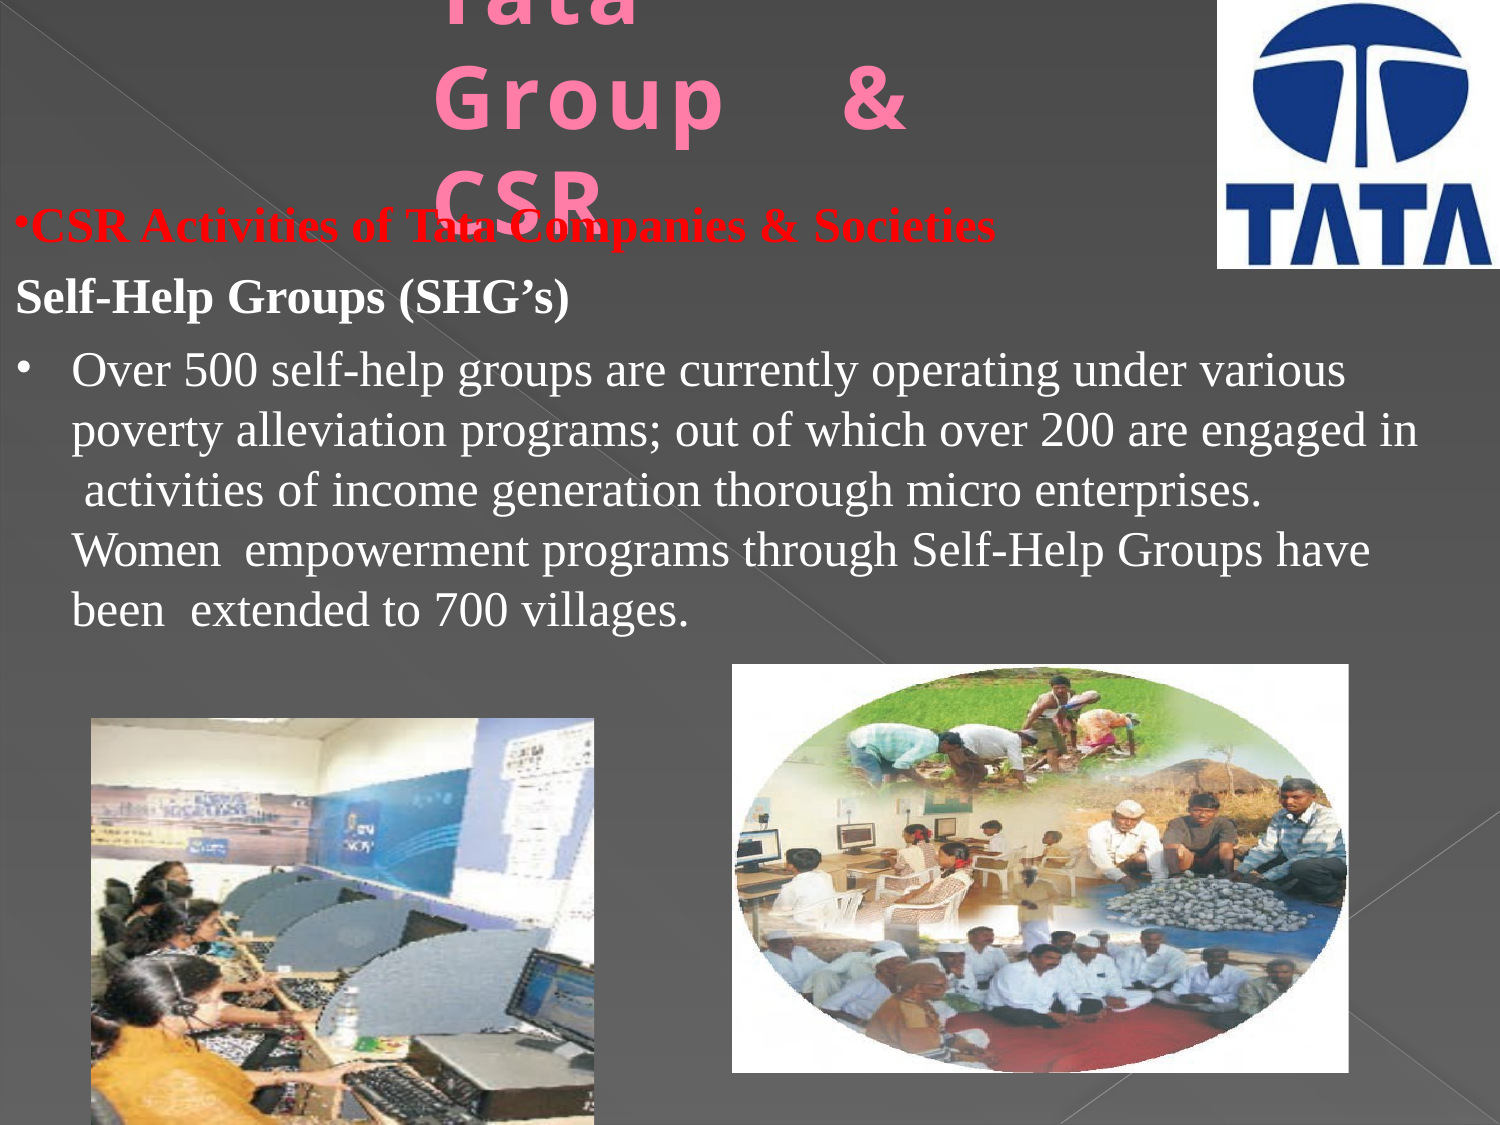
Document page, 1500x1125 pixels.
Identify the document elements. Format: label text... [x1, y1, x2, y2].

text_box CSR Activities of Tata Companies & Societies Self-Help Groups (SHG’s) Over 500 self-help groups are currently operating under various poverty alleviation programs; out of which over 200 are engaged in activities of income generation thorough micro enterprises. Women empowerment programs through Self-Help Groups have been extended to 700 villages. [12, 177, 1424, 637]
text_box [91, 718, 595, 1125]
title Tata Group & CSR [429, 0, 1044, 177]
text_box [1217, 0, 1500, 269]
text_box [732, 664, 1349, 1073]
